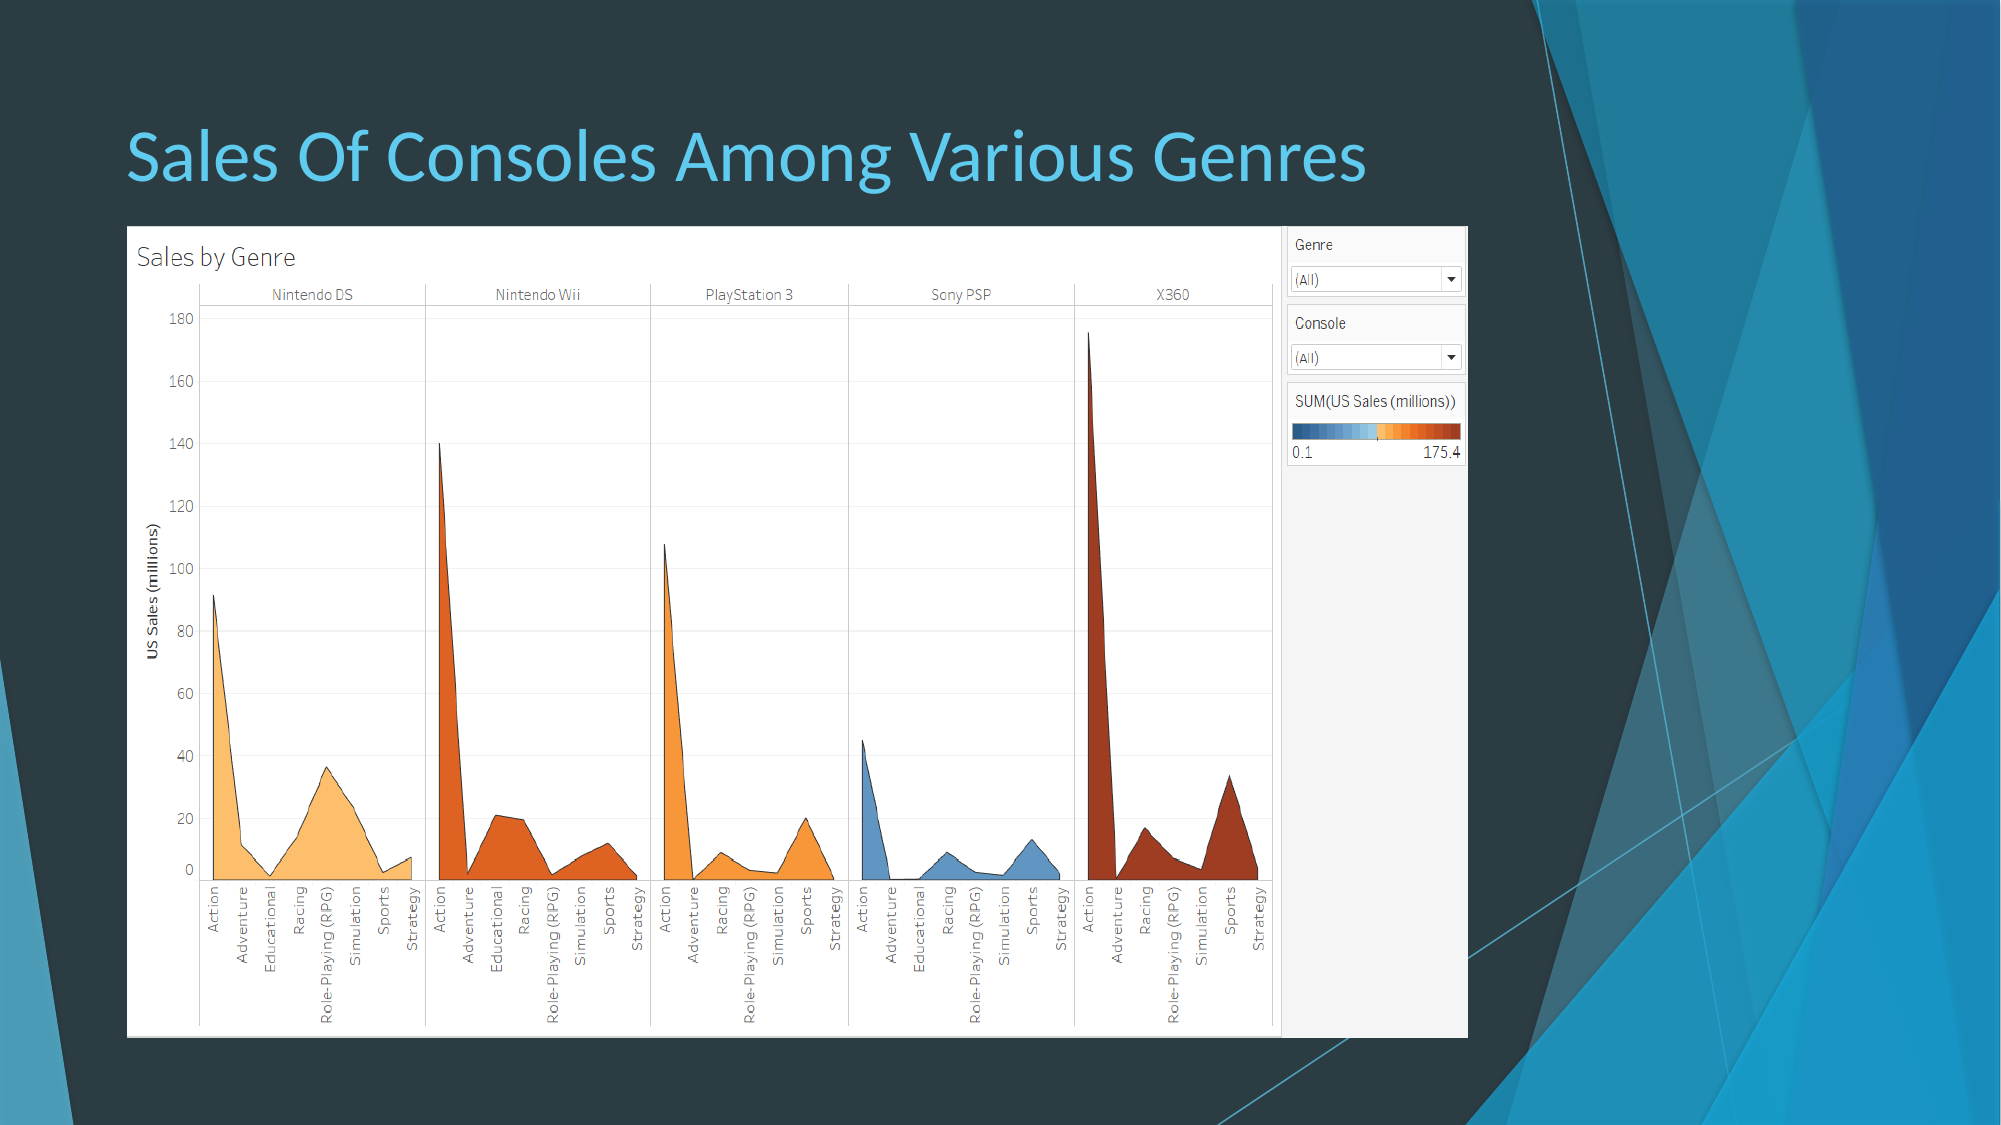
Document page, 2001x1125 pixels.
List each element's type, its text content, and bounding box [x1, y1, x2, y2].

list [127, 226, 1469, 1038]
title Sales Of Consoles Among Various Genres [111, 98, 1522, 316]
